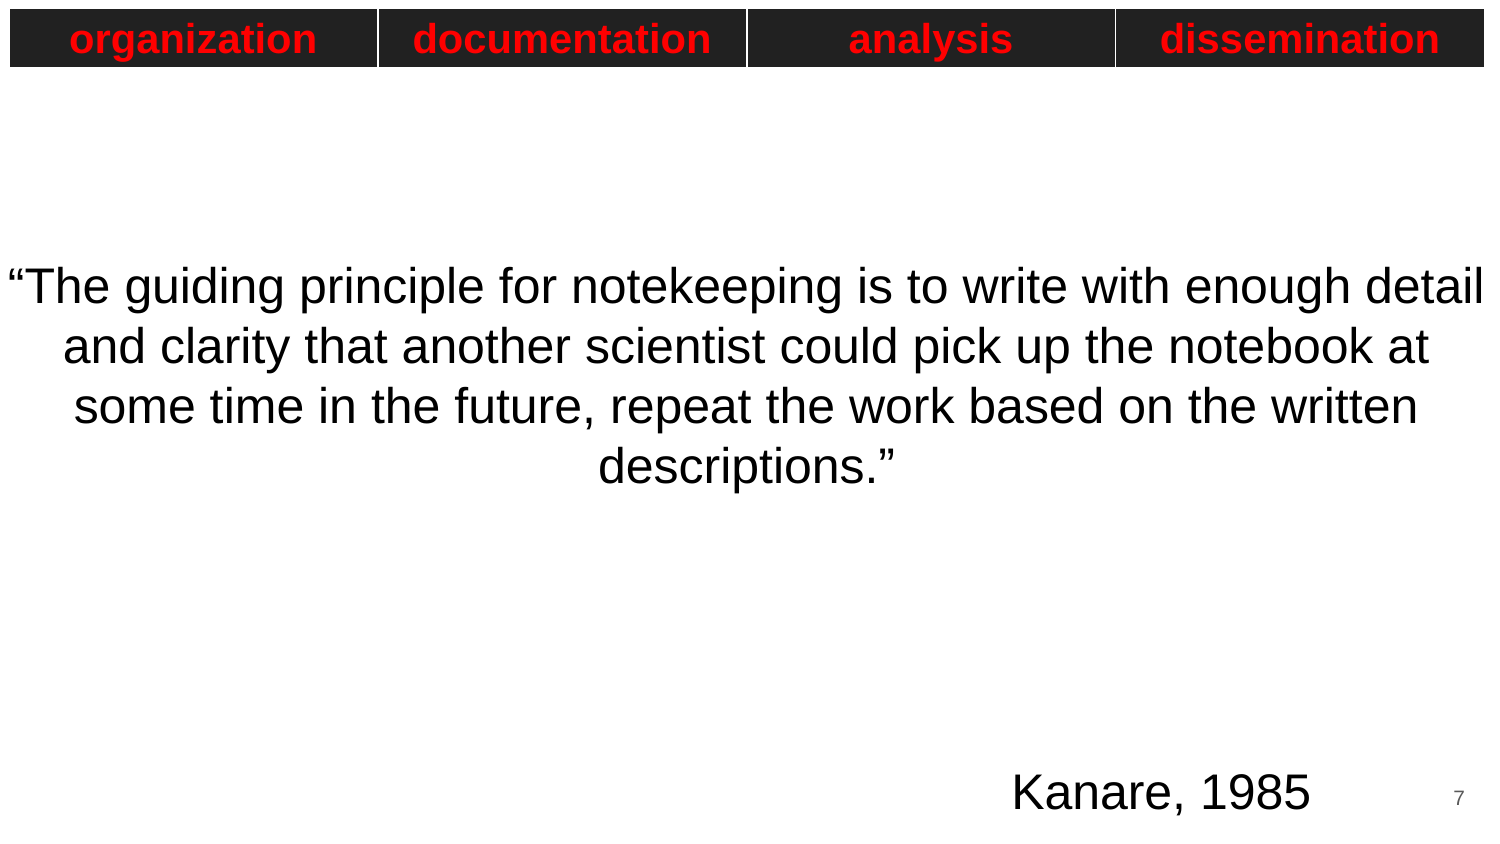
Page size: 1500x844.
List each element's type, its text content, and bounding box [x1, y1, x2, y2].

text_box Kanare, 1985 [996, 759, 1500, 835]
table_header dissemination [1116, 9, 1484, 67]
table_header analysis [748, 9, 1115, 67]
title “The guiding principle for notekeeping is to write with enough detail and clarity that another scientist could pick up the notebook at some time in the future, repeat the work based on the written descriptions.” [0, 232, 1500, 569]
table_header organization [10, 9, 377, 67]
table_header documentation [379, 9, 746, 67]
